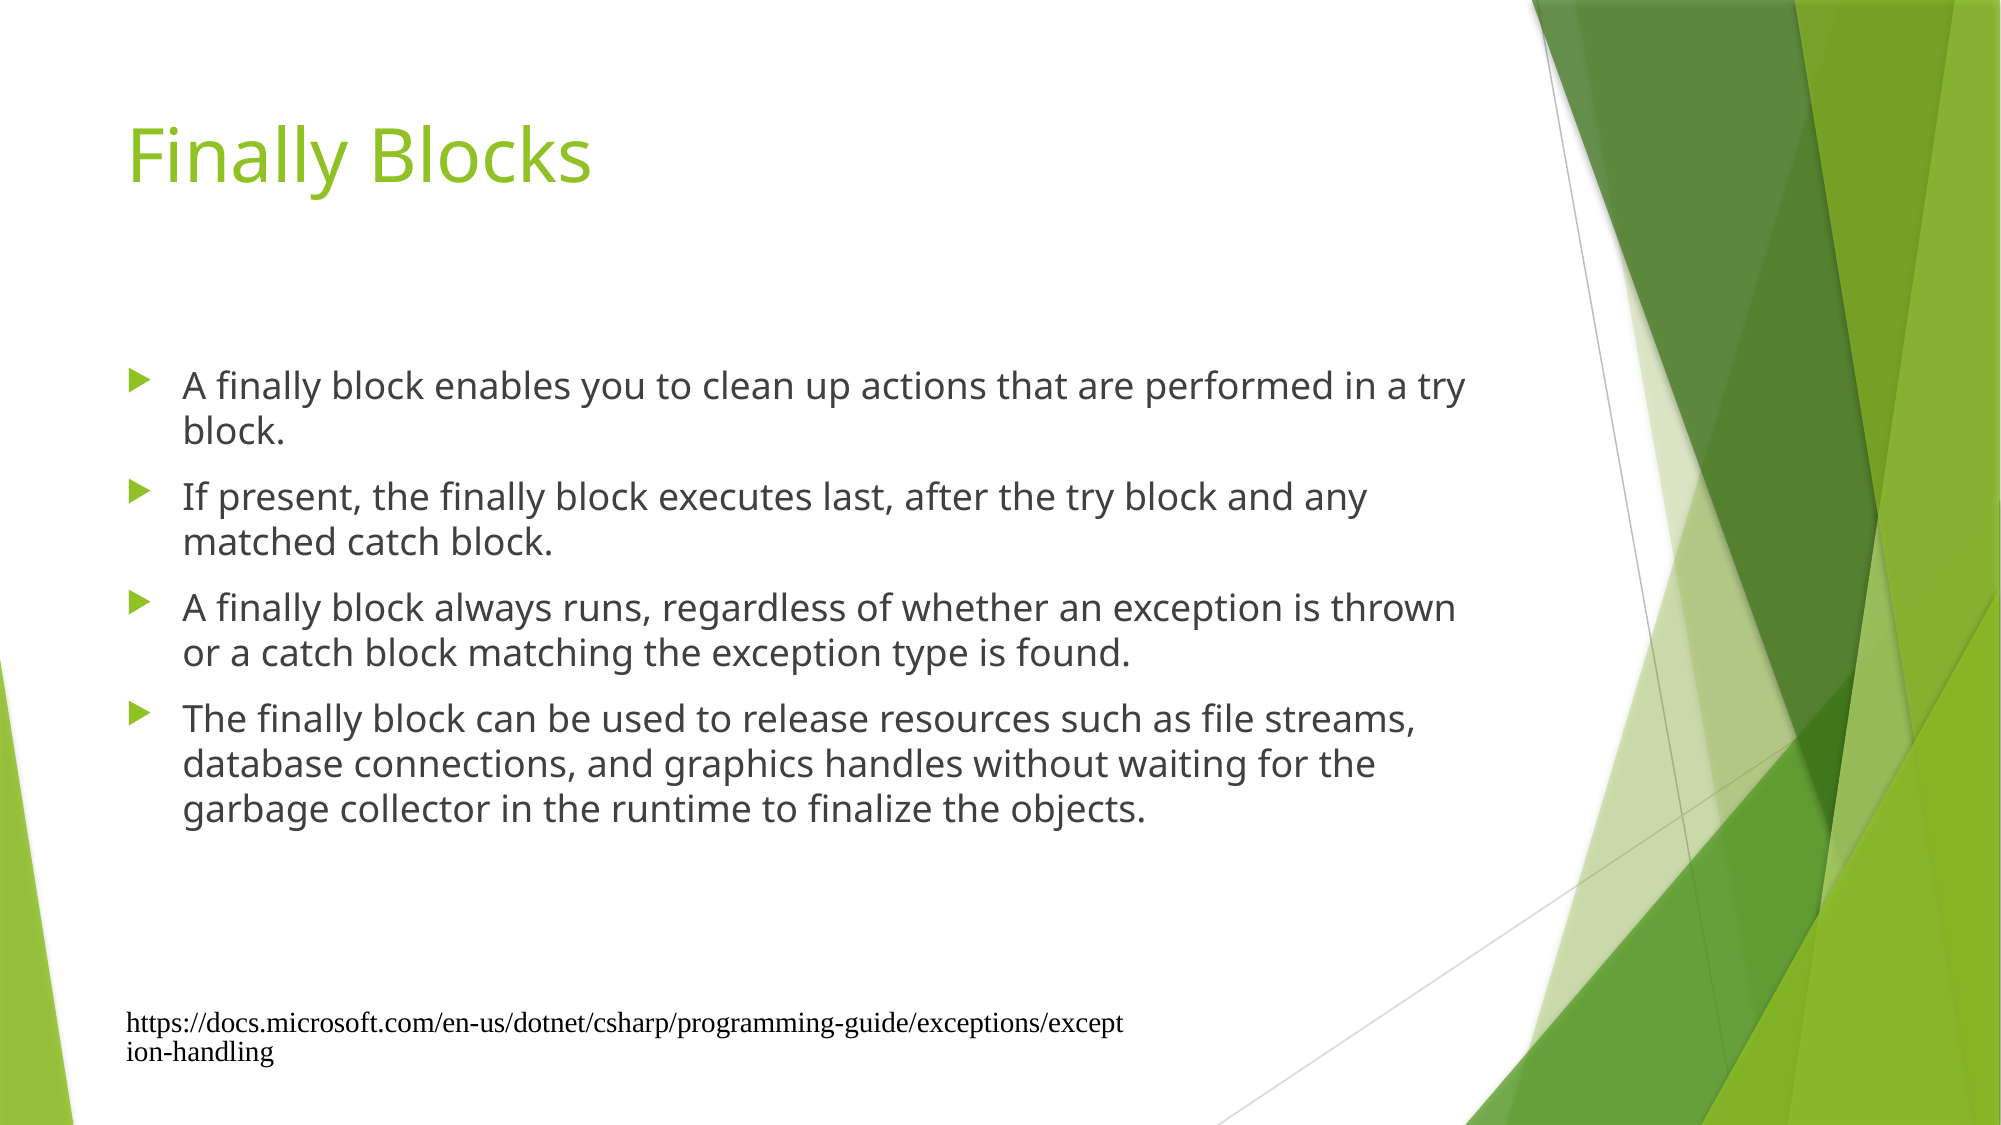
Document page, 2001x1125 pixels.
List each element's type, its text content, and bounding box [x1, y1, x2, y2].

footer https://docs.microsoft.com/en-us/dotnet/csharp/programming-guide/exceptions/exception-handling [111, 992, 1145, 1051]
title Finally Blocks [111, 99, 1522, 317]
list A finally block enables you to clean up actions that are performed in a try block. If present, the finally block executes last, after the try block and any matched catch block. A finally block always runs, regardless of whether an exception is thrown or a catch block matching the exception type is found. The finally block can be used to release resources such as file streams, database connections, and graphics handles without waiting for the garbage collector in the runtime to finalize the objects. [111, 354, 1522, 992]
